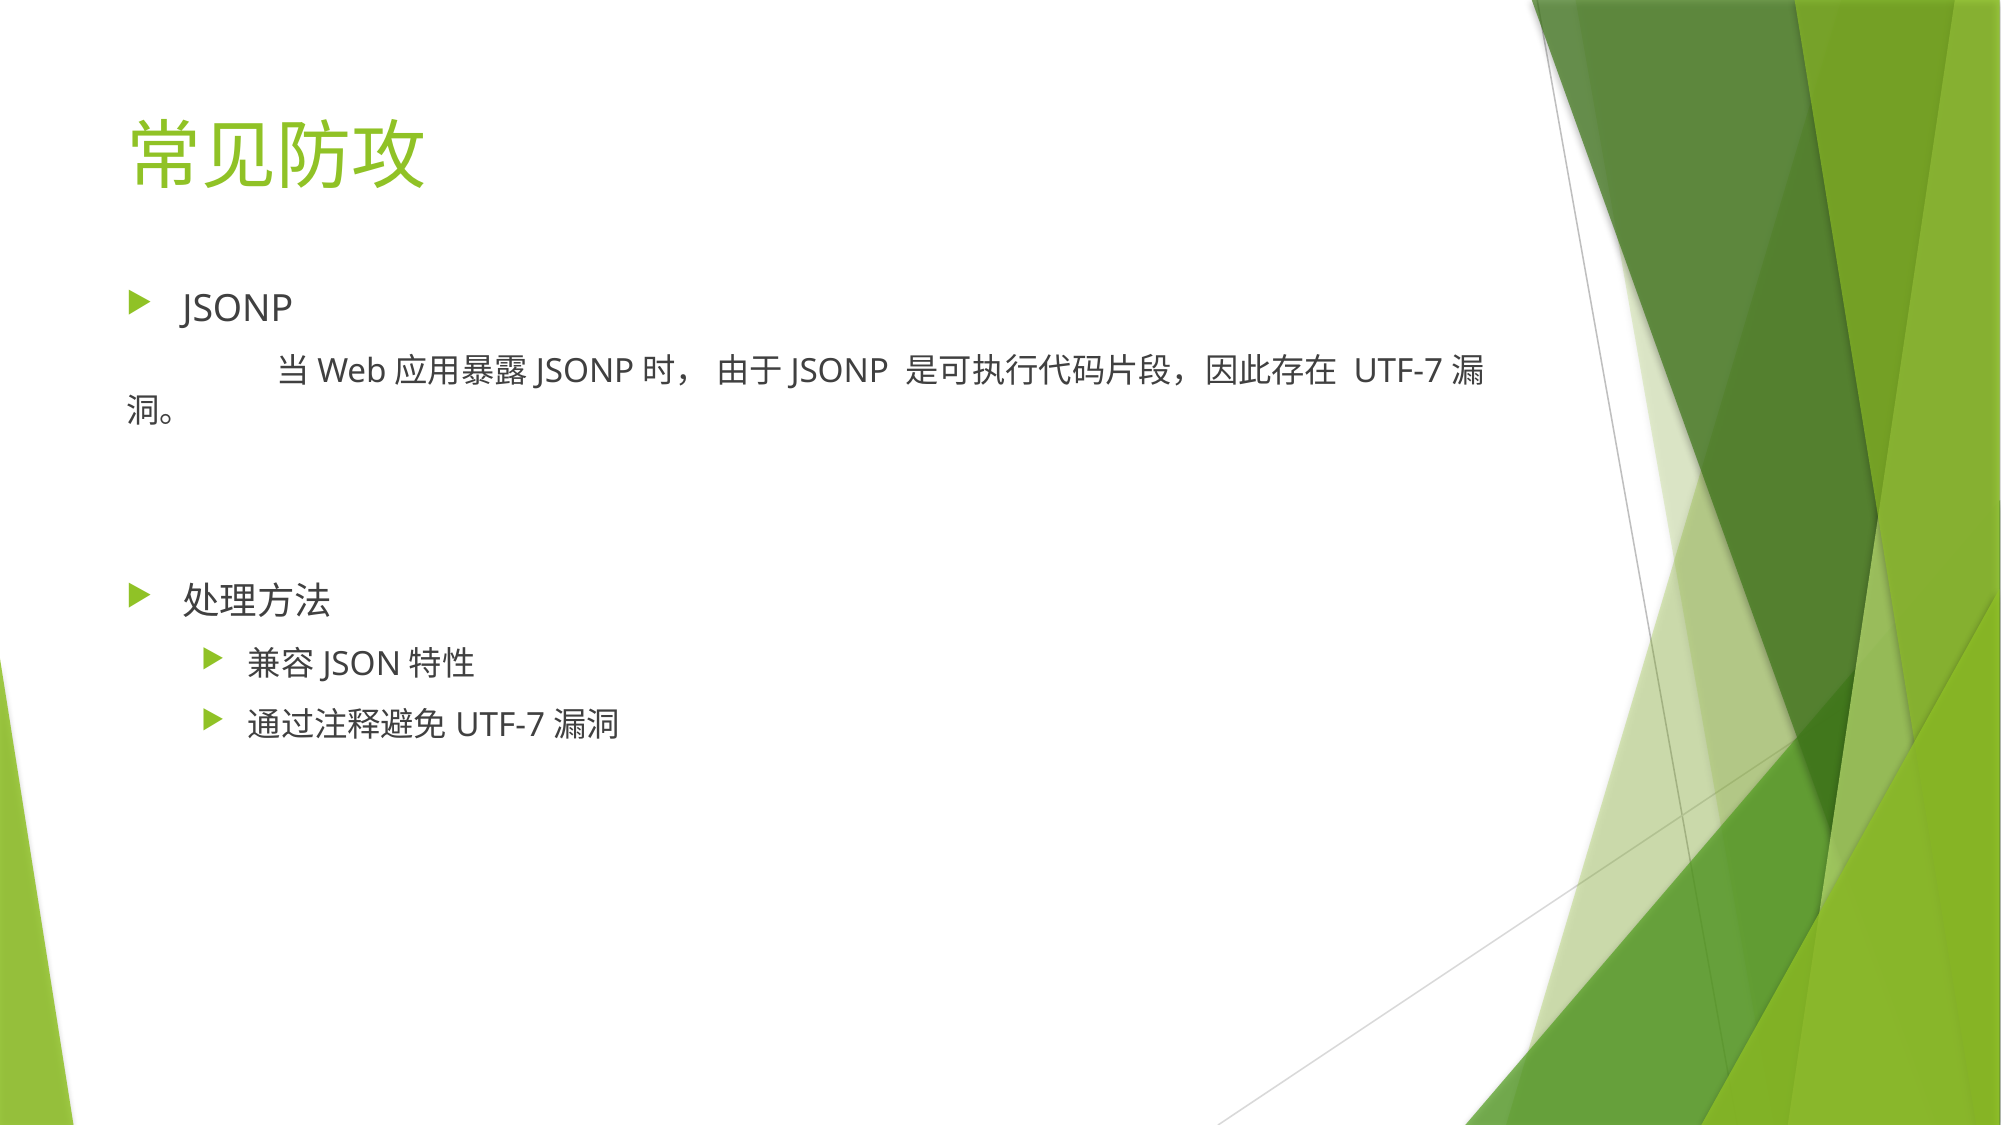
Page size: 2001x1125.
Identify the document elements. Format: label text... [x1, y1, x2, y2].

list JSONP 当Web应用暴露JSONP时， 由于JSONP 是可执行代码片段，因此存在 UTF-7漏洞。 处理方法 兼容JSON特性 通过注释避免UTF-7漏洞 [111, 276, 1522, 1072]
title 常见防攻 [111, 99, 1522, 276]
